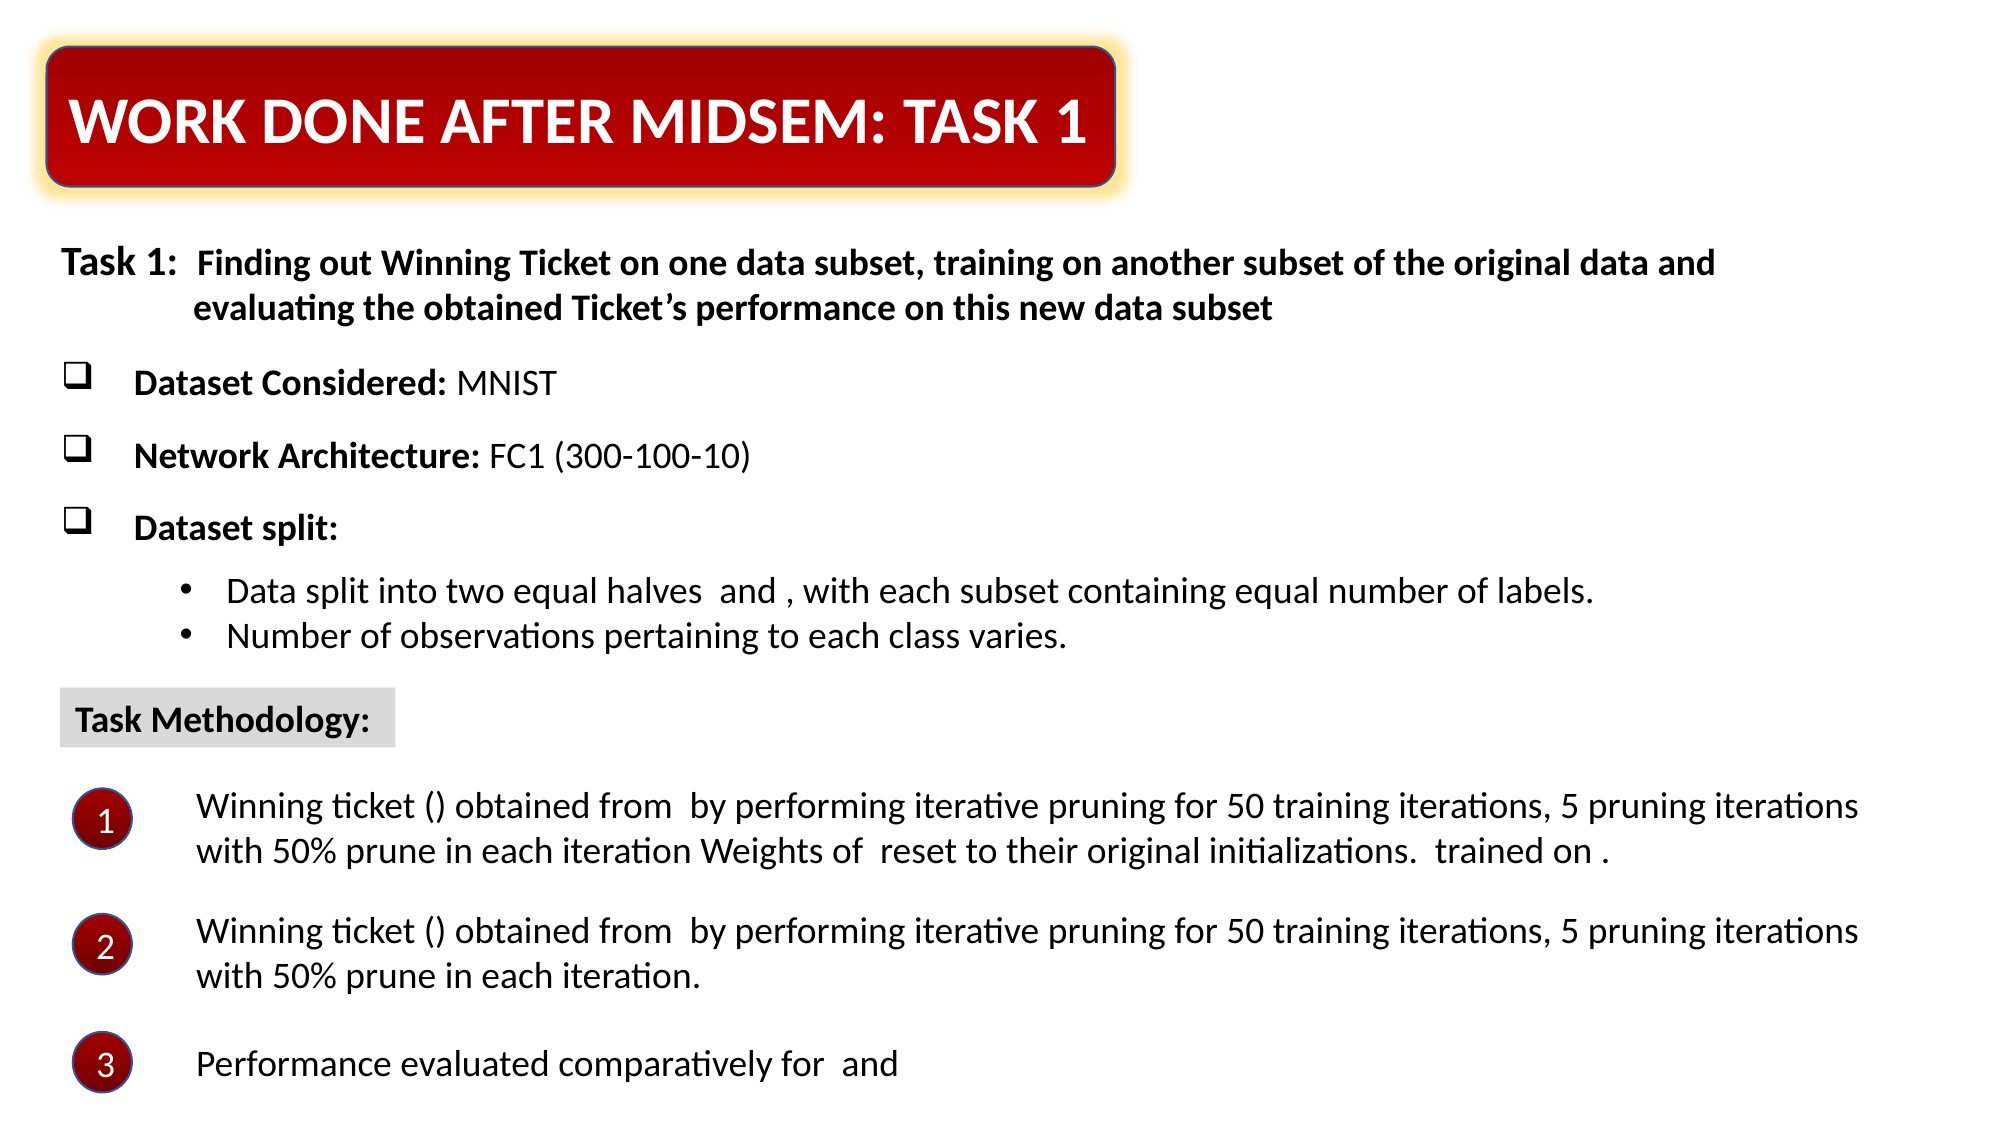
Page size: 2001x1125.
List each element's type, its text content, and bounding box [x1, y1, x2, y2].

text_box 1 [71, 787, 133, 851]
text_box WORK DONE AFTER MIDSEM: TASK 1 [45, 45, 1117, 188]
text_box 3 [71, 1030, 133, 1094]
text_box 2 [71, 912, 133, 976]
text_box Task Methodology: [60, 687, 396, 748]
